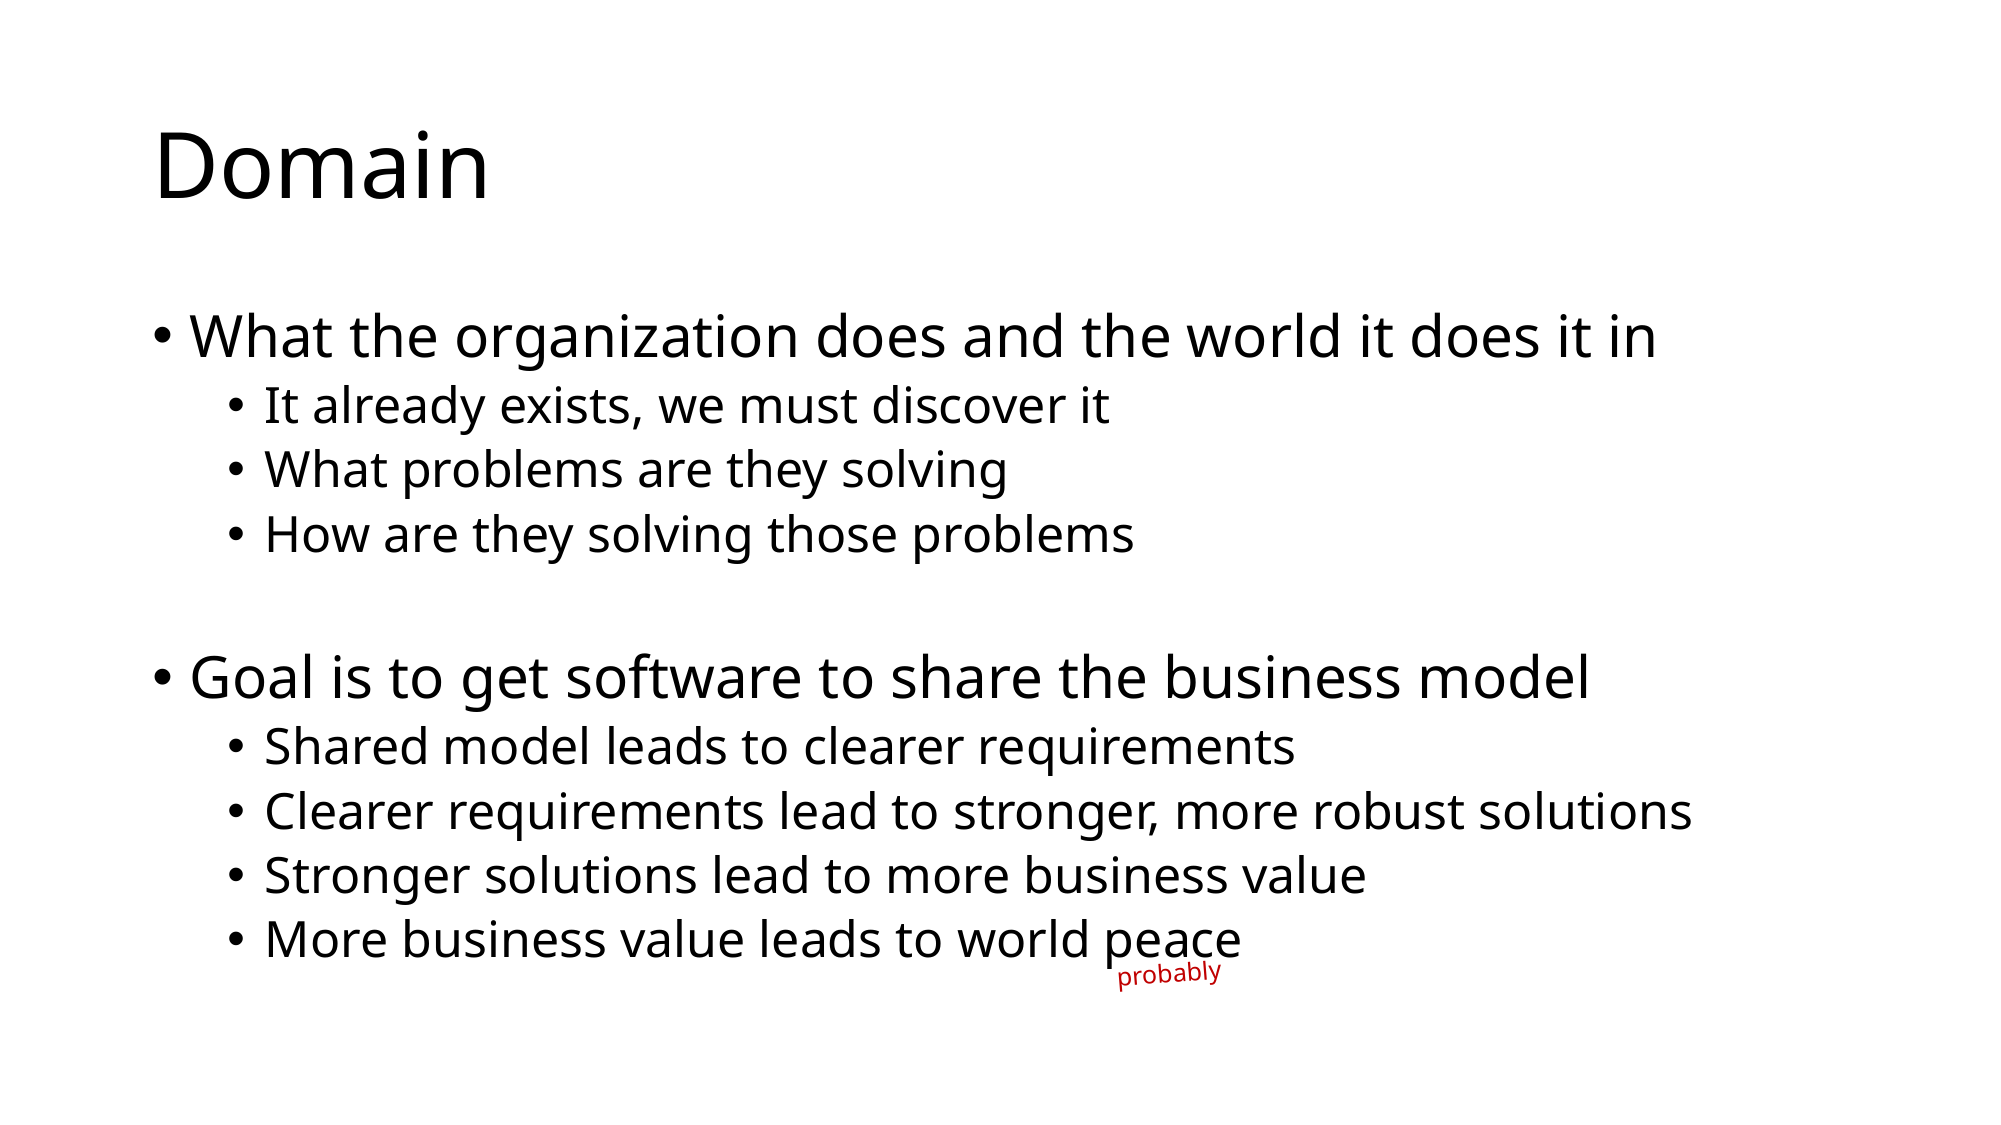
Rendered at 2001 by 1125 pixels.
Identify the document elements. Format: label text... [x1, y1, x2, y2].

list What the organization does and the world it does it in It already exists, we must discover it What problems are they solving How are they solving those problems Goal is to get software to share the business model Shared model leads to clearer requirements Clearer requirements lead to stronger, more robust solutions Stronger solutions lead to more business value More business value leads to world peace [137, 299, 1863, 1014]
text_box probably [1100, 920, 1538, 1001]
title Domain [137, 59, 1863, 278]
